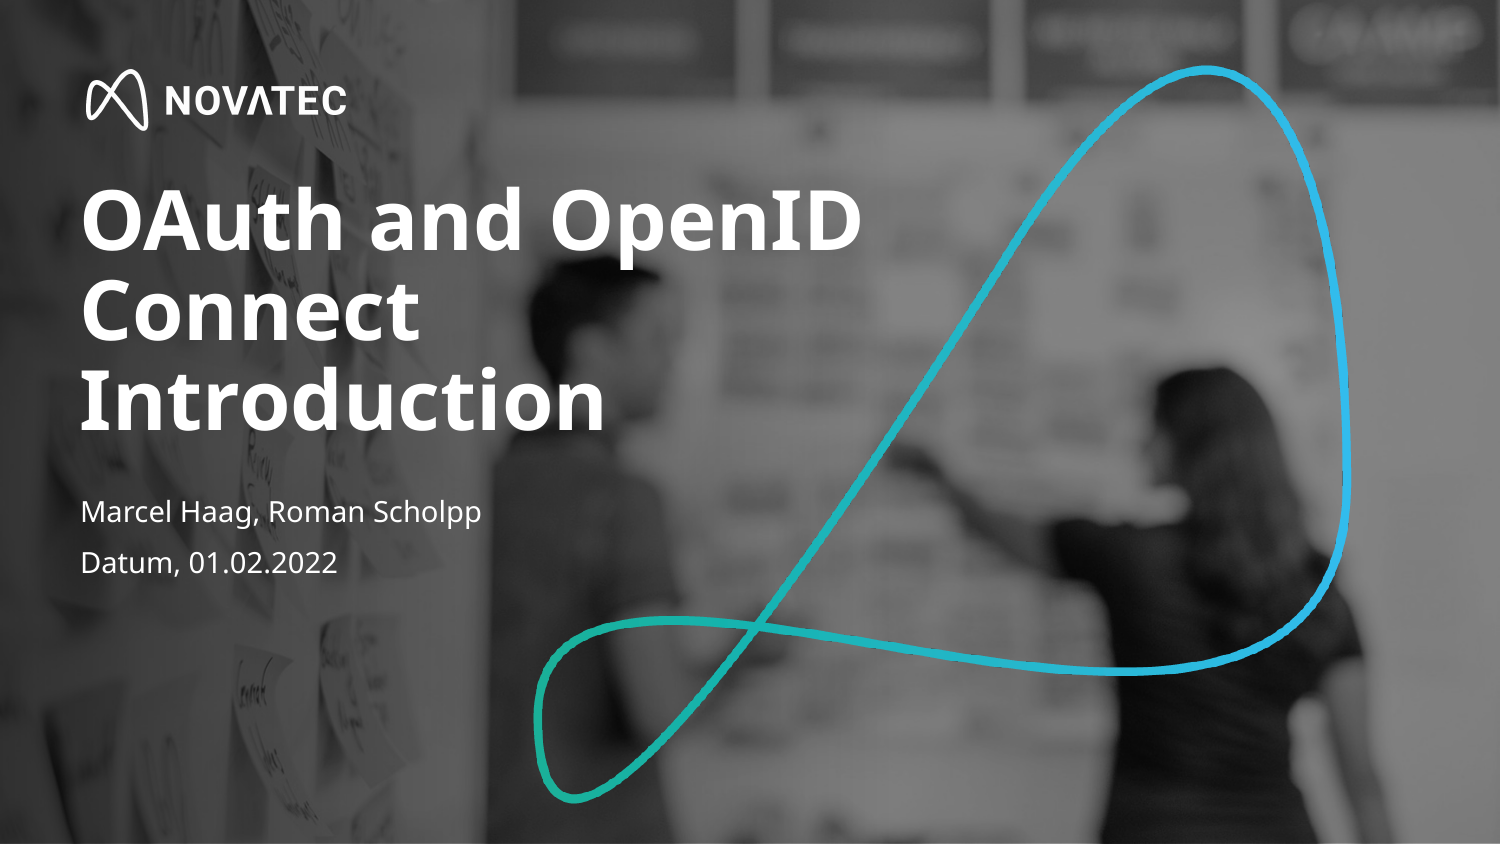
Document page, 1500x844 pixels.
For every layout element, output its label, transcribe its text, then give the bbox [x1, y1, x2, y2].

subtitle Marcel Haag, Roman Scholpp Datum, 01.02.2022 [80, 493, 802, 844]
title OAuth and OpenID Connect Introduction [79, 84, 880, 539]
picture [0, 0, 1500, 844]
